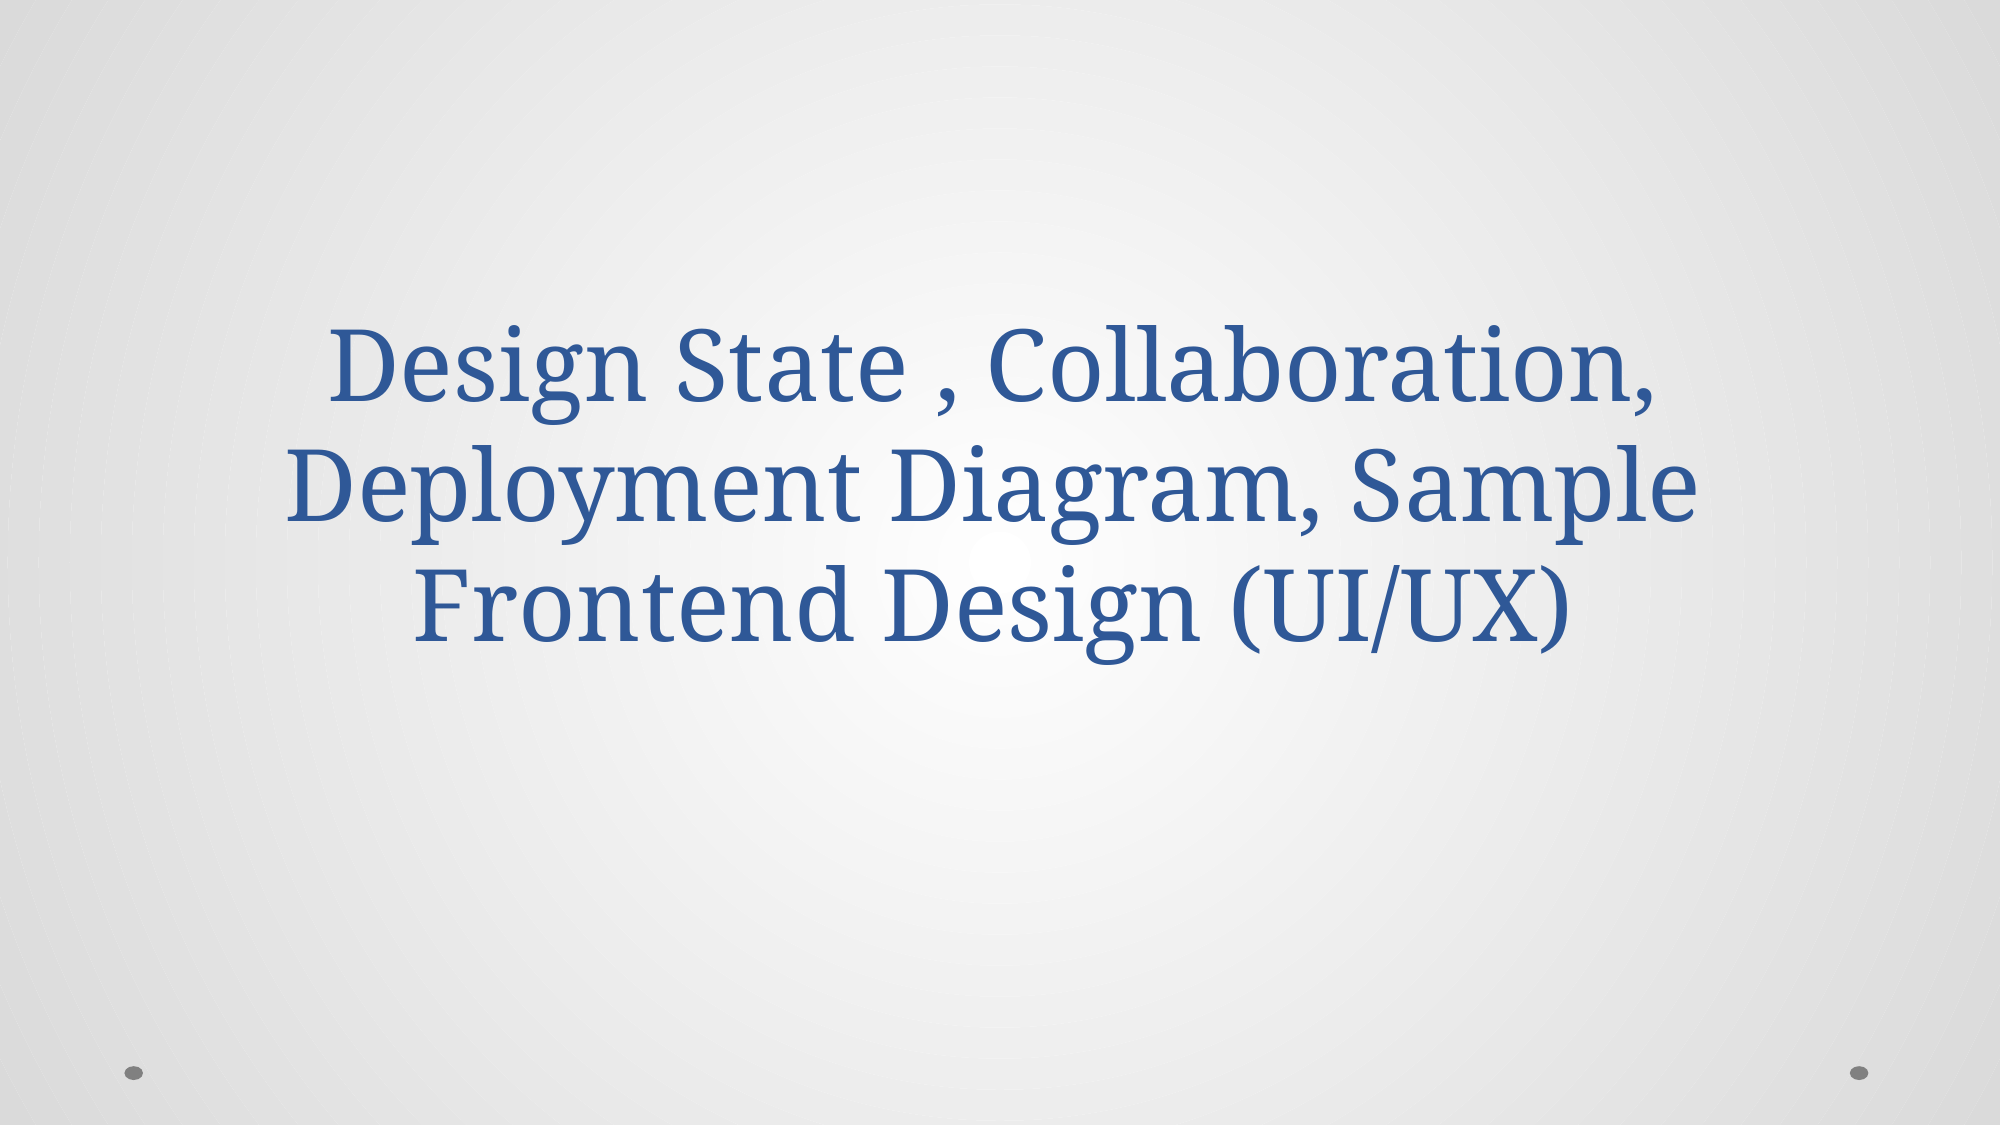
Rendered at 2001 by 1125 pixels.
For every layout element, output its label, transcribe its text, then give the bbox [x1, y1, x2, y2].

title Design State , Collaboration, Deployment Diagram, Sample Frontend Design (UI/UX) [168, 56, 1819, 669]
